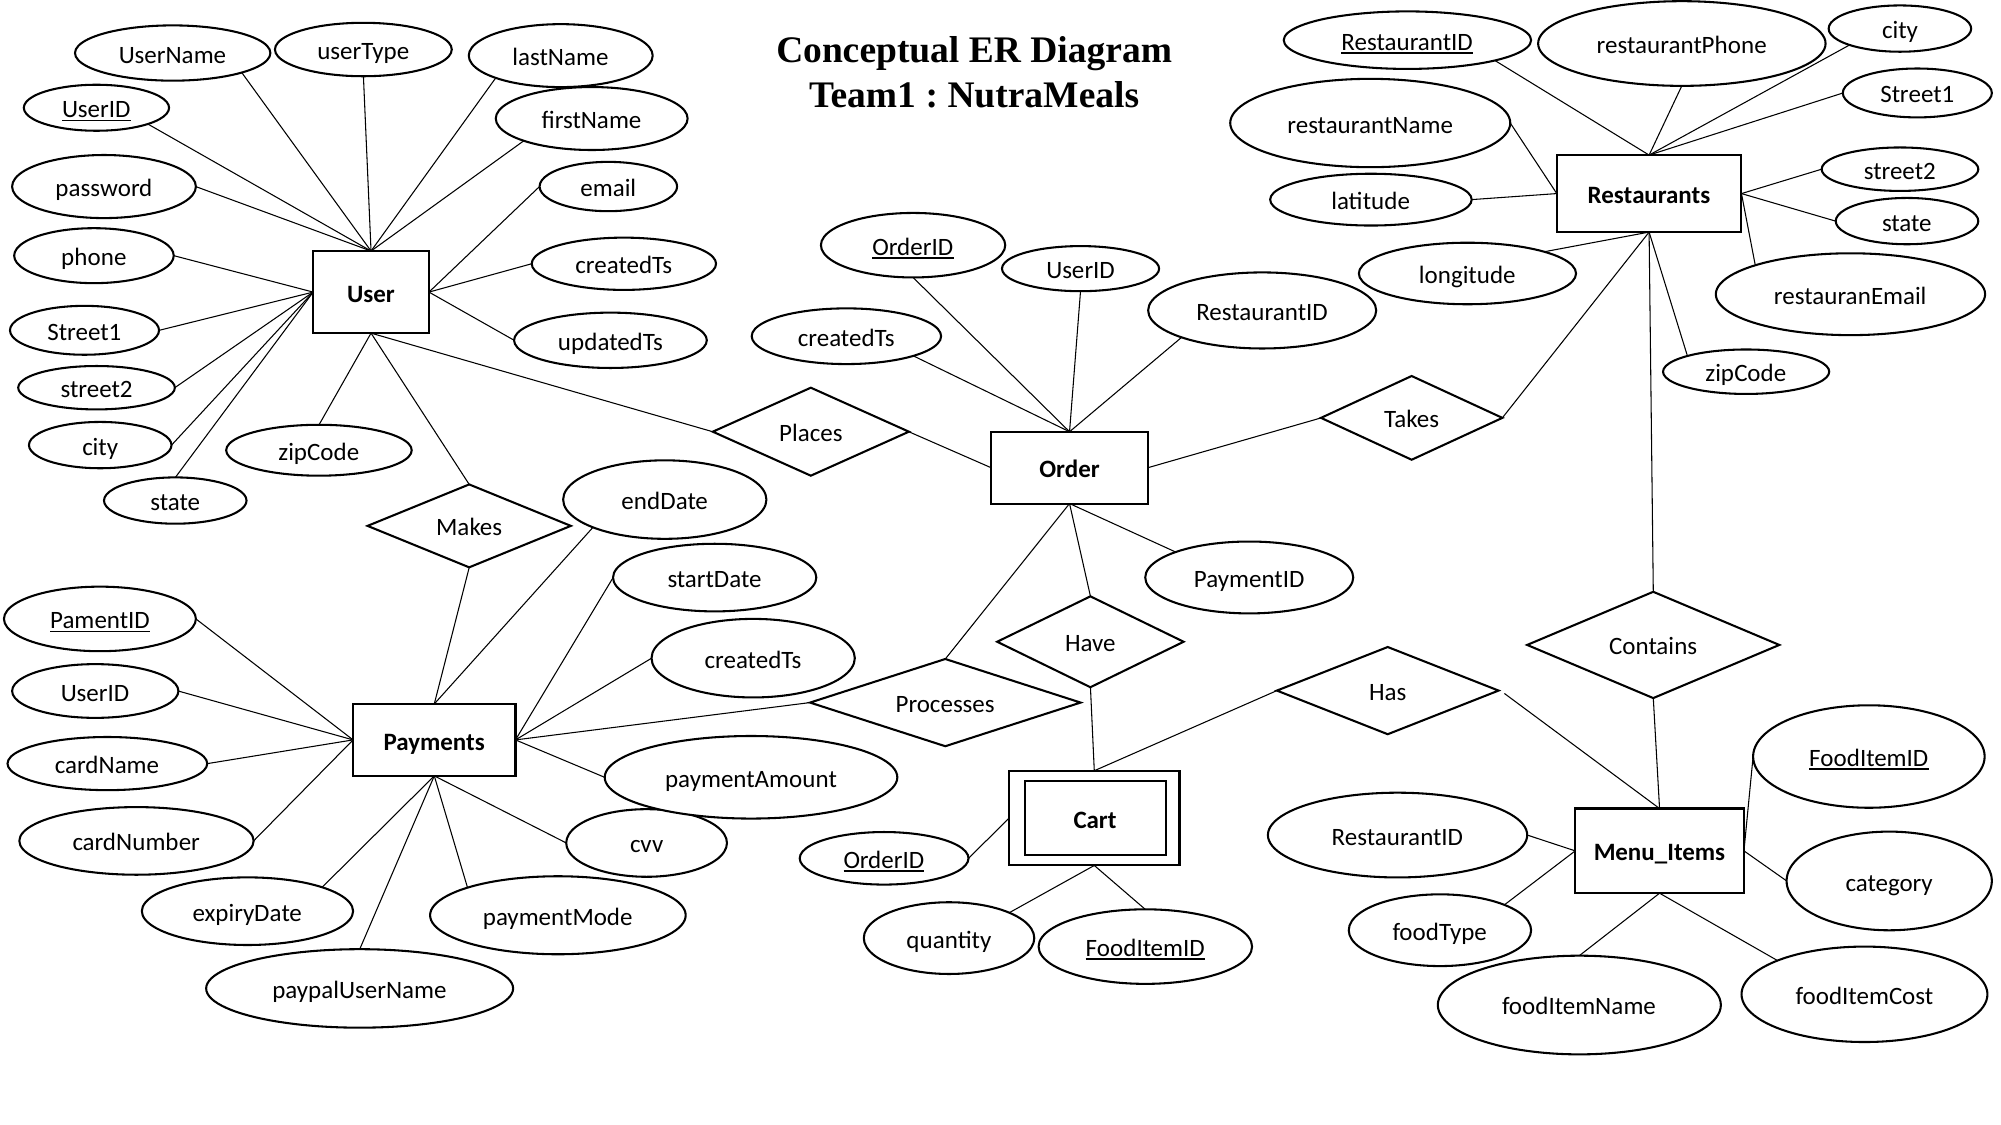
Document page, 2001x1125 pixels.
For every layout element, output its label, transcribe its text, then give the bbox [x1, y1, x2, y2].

text_box Contains [1524, 590, 1782, 697]
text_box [178, 690, 354, 740]
text_box Have [1030, 595, 1187, 688]
text_box cardNumber [18, 806, 255, 876]
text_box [945, 503, 1070, 659]
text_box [159, 291, 171, 331]
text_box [593, 577, 614, 702]
text_box foodItemName [1436, 954, 1722, 1056]
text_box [371, 333, 470, 485]
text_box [1070, 503, 1091, 597]
text_box street2 [17, 364, 171, 411]
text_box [968, 817, 1009, 859]
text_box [371, 140, 524, 251]
text_box Street1 [8, 304, 160, 356]
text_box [195, 618, 354, 690]
text_box Conceptual ER Diagram Team1 : NutraMeals [745, 0, 1203, 183]
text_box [434, 843, 468, 888]
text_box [241, 72, 372, 123]
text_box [1494, 60, 1649, 156]
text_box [1471, 193, 1557, 200]
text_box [363, 76, 372, 123]
text_box longitude [1357, 241, 1502, 306]
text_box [515, 702, 810, 740]
text_box Order [990, 432, 1149, 503]
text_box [614, 658, 652, 702]
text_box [1649, 232, 1688, 356]
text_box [1094, 690, 1277, 771]
text_box OrderID [819, 211, 1007, 279]
text_box updatedTs [516, 311, 705, 333]
text_box FoodItemID [1752, 704, 1986, 809]
text_box lastName [467, 23, 654, 88]
text_box Street1 [1850, 67, 1993, 119]
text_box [429, 186, 540, 293]
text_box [1009, 865, 1095, 913]
text_box restauranEmail [1714, 252, 1987, 337]
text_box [207, 739, 253, 764]
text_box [173, 255, 314, 291]
text_box restaurantName [1229, 77, 1494, 169]
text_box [429, 291, 515, 333]
text_box PaymentID [1144, 540, 1355, 615]
text_box paypalUserName [205, 948, 515, 1029]
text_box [1659, 893, 1778, 961]
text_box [175, 292, 314, 478]
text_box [913, 277, 1070, 432]
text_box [434, 527, 593, 704]
text_box User [312, 252, 429, 334]
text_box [1649, 92, 1843, 156]
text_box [371, 77, 496, 140]
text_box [1741, 193, 1756, 266]
text_box quantity [862, 901, 1036, 976]
text_box latitude [1269, 172, 1473, 227]
text_box paymentAmount [603, 738, 899, 820]
text_box Takes [1320, 374, 1505, 461]
text_box cvv [565, 808, 729, 878]
text_box password [11, 153, 147, 220]
text_box state [102, 476, 248, 525]
text_box Processes [808, 658, 1084, 748]
text_box phone [13, 227, 175, 285]
text_box category [1785, 830, 1993, 932]
text_box UserName [73, 24, 272, 82]
text_box userType [273, 21, 453, 77]
text_box RestaurantID [1147, 271, 1378, 350]
text_box RestaurantID [1266, 791, 1529, 879]
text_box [1579, 893, 1659, 956]
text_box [1743, 850, 1787, 881]
text_box UserID [11, 663, 180, 719]
text_box Has [1275, 645, 1502, 736]
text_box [1090, 687, 1095, 771]
text_box paymentMode [435, 875, 687, 956]
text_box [1649, 44, 1850, 155]
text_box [434, 775, 567, 843]
text_box startDate [612, 542, 818, 613]
text_box expiryDate [140, 876, 355, 947]
text_box Places [713, 386, 910, 477]
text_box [1069, 337, 1182, 432]
text_box firstName [496, 86, 689, 152]
text_box foodItemCost [1740, 945, 1989, 1044]
text_box UserID [1000, 245, 1161, 293]
text_box createdTs [750, 307, 913, 366]
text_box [1756, 193, 1836, 222]
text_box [1148, 417, 1321, 468]
text_box zipCode [1661, 348, 1831, 395]
text_box Restaurants [1556, 156, 1742, 233]
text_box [1649, 356, 1654, 592]
text_box foodType [1347, 893, 1533, 968]
text_box [1008, 770, 1181, 866]
text_box email [538, 160, 679, 213]
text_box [253, 739, 354, 841]
text_box city [27, 420, 173, 470]
text_box FoodItemID [1037, 908, 1254, 985]
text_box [1504, 693, 1660, 809]
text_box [1069, 291, 1081, 337]
text_box PamentID [2, 585, 197, 653]
text_box UserID [22, 83, 171, 132]
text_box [195, 186, 372, 252]
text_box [1502, 232, 1649, 418]
text_box cardName [6, 735, 208, 792]
text_box zipCode [314, 423, 371, 477]
text_box createdTs [540, 236, 718, 291]
text_box createdTs [650, 617, 856, 699]
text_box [171, 291, 314, 446]
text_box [515, 740, 605, 778]
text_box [1743, 756, 1754, 851]
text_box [1527, 834, 1576, 850]
text_box OrderID [798, 830, 970, 886]
text_box city [1827, 4, 1973, 53]
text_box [470, 333, 713, 432]
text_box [429, 263, 532, 293]
text_box Menu_Items [1574, 807, 1745, 894]
text_box restaurantPhone [1537, 0, 1827, 60]
text_box endDate [562, 459, 768, 540]
text_box RestaurantID [1282, 10, 1533, 70]
text_box street2 [1820, 146, 1980, 192]
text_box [1510, 156, 1557, 194]
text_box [1741, 169, 1822, 193]
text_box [1094, 865, 1146, 910]
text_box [1504, 850, 1576, 905]
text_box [322, 775, 359, 888]
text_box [908, 431, 991, 468]
text_box Payments [354, 703, 515, 775]
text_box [1544, 232, 1649, 252]
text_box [318, 333, 371, 425]
text_box state [1834, 196, 1980, 246]
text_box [359, 775, 435, 950]
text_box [1091, 503, 1176, 552]
text_box Makes [364, 483, 574, 555]
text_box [147, 123, 372, 251]
